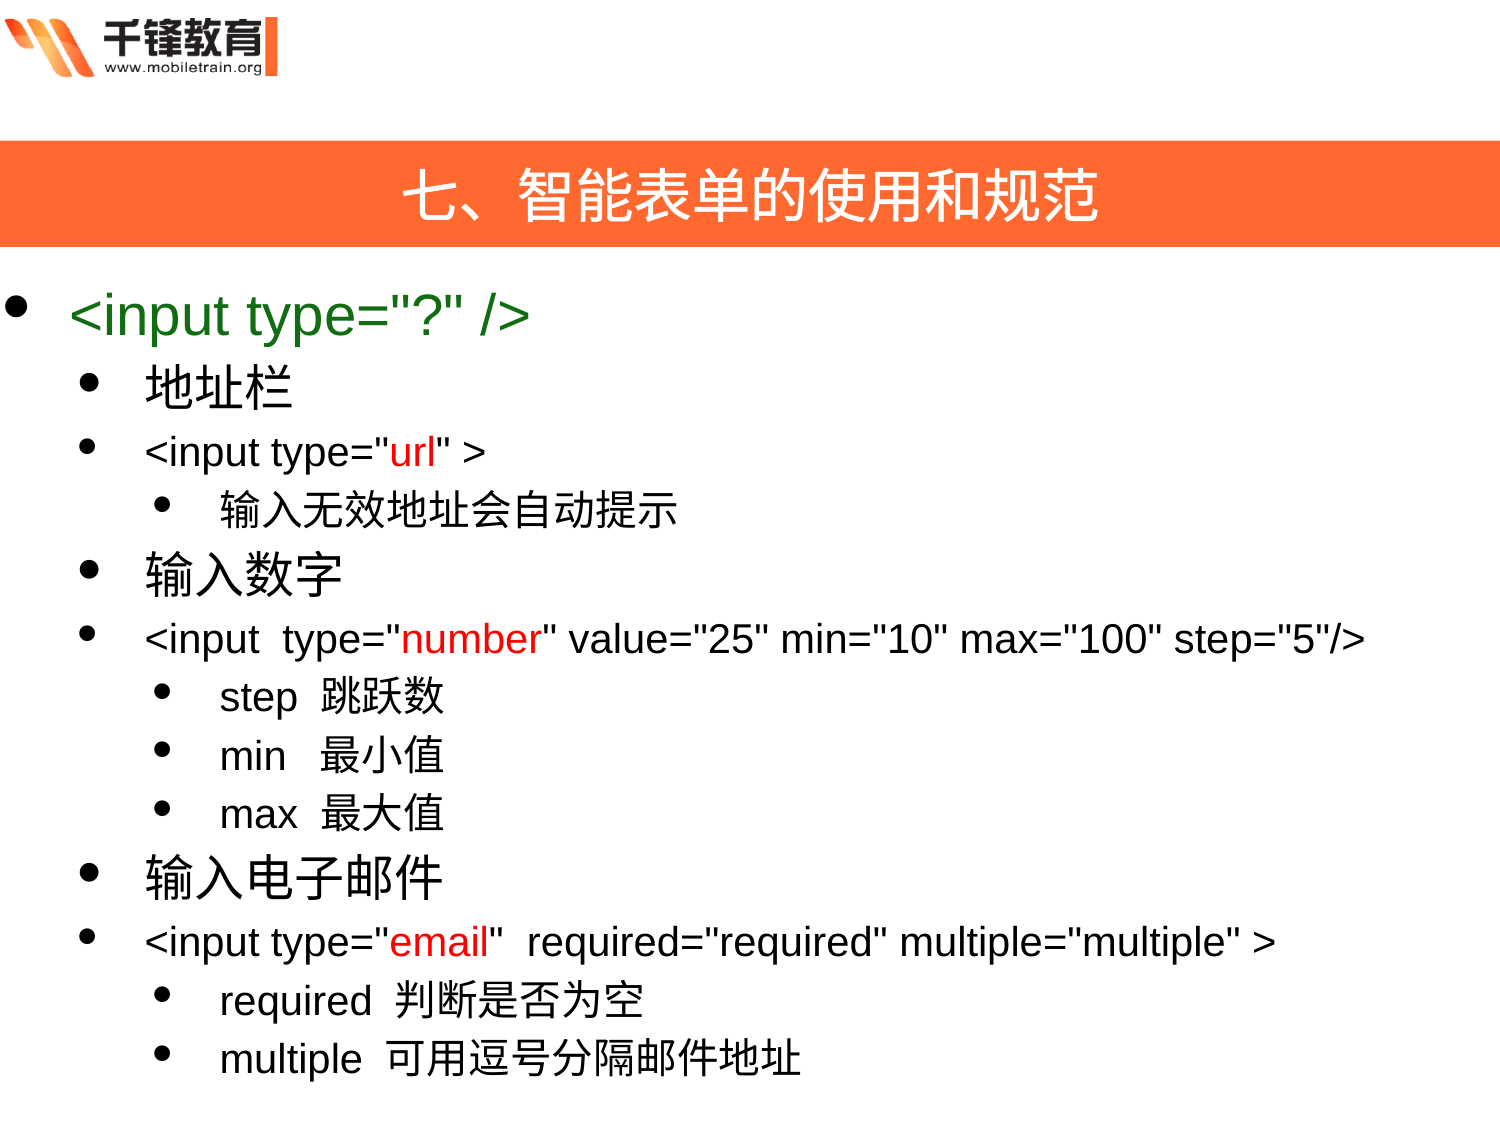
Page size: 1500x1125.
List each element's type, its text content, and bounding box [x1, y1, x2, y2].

picture [3, 18, 261, 79]
text_box <input type="?" /> 地址栏 <input type="url" > 输入无效地址会自动提示 输入数字 <input type="number" value="25" min="10" max="100" step="5"/> step 跳跃数 min 最小值 max 最大值 输入电子邮件 <input type="email" required="required" multiple="multiple" > required 判断是否为空 multiple 可用逗号分隔邮件地址 [0, 269, 1500, 1125]
text_box 七、智能表单的使用和规范 [0, 140, 1500, 247]
